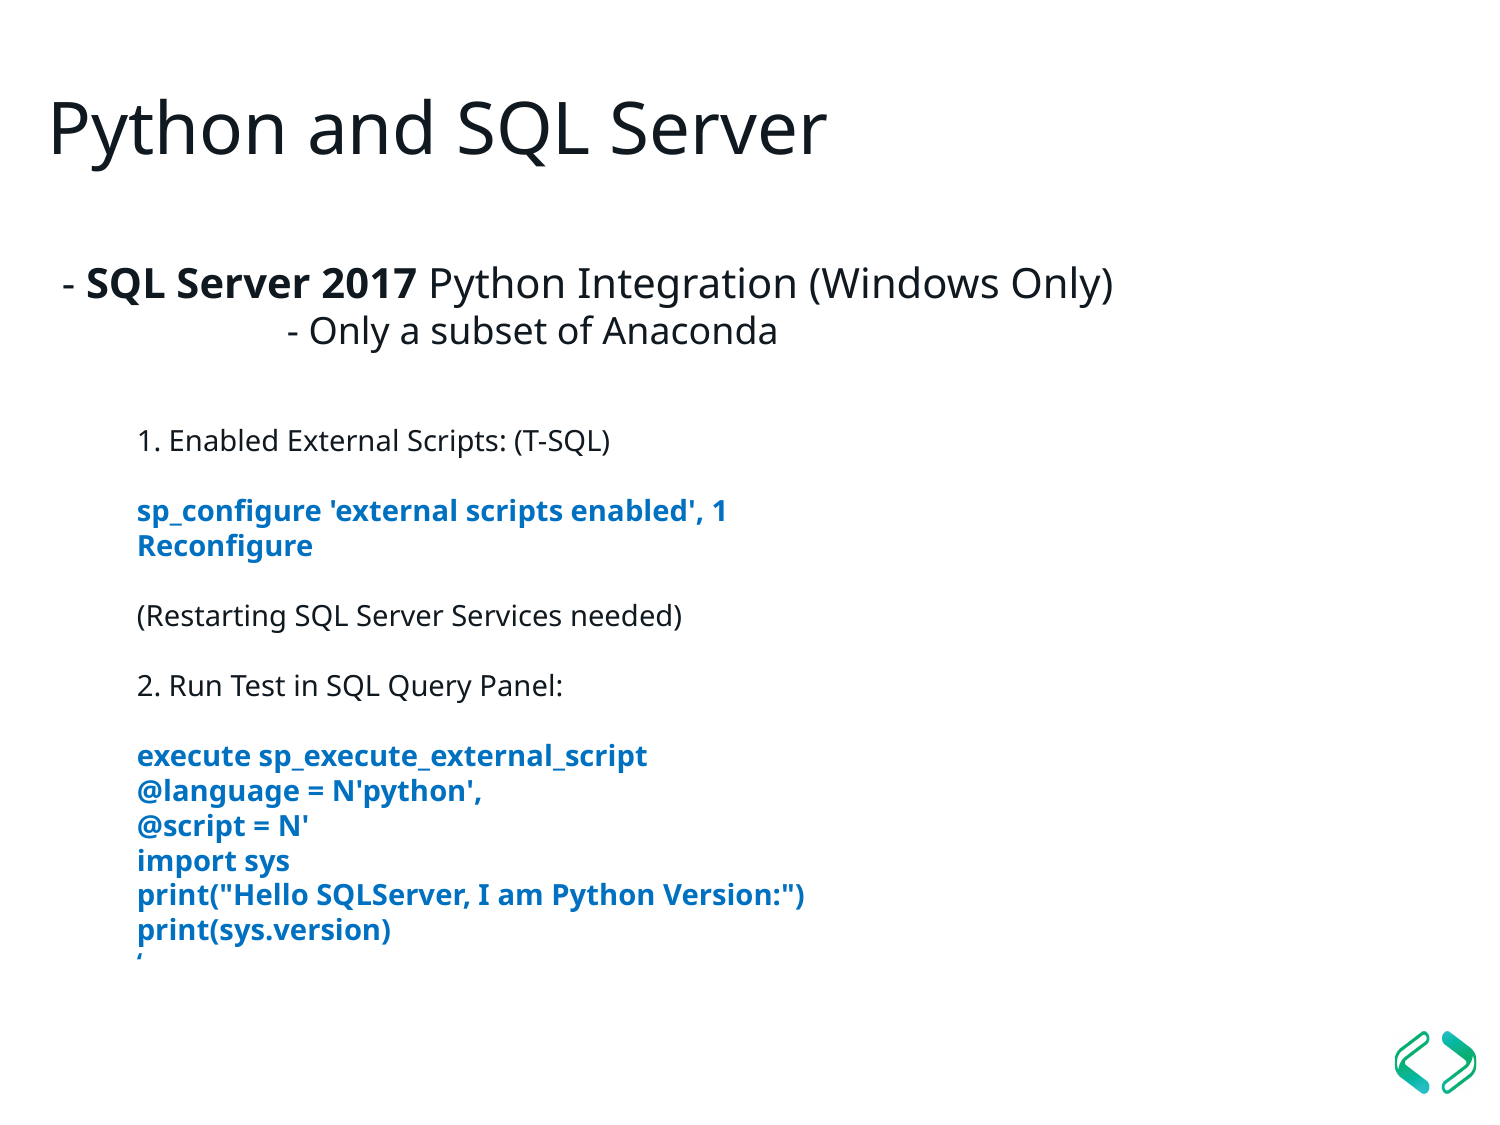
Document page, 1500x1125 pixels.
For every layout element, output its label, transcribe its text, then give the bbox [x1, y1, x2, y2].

text_box - SQL Server 2017 Python Integration (Windows Only) - Only a subset of Anaconda 1. Enabled External Scripts: (T-SQL) sp_configure 'external scripts enabled', 1 Reconfigure (Restarting SQL Server Services needed) 2. Run Test in SQL Query Panel: execute sp_execute_external_script @language = N'python', @script = N' import sys print("Hello SQLServer, I am Python Version:") print(sys.version) ‘ [47, 249, 1222, 1024]
title Python and SQL Server [47, 62, 1454, 188]
